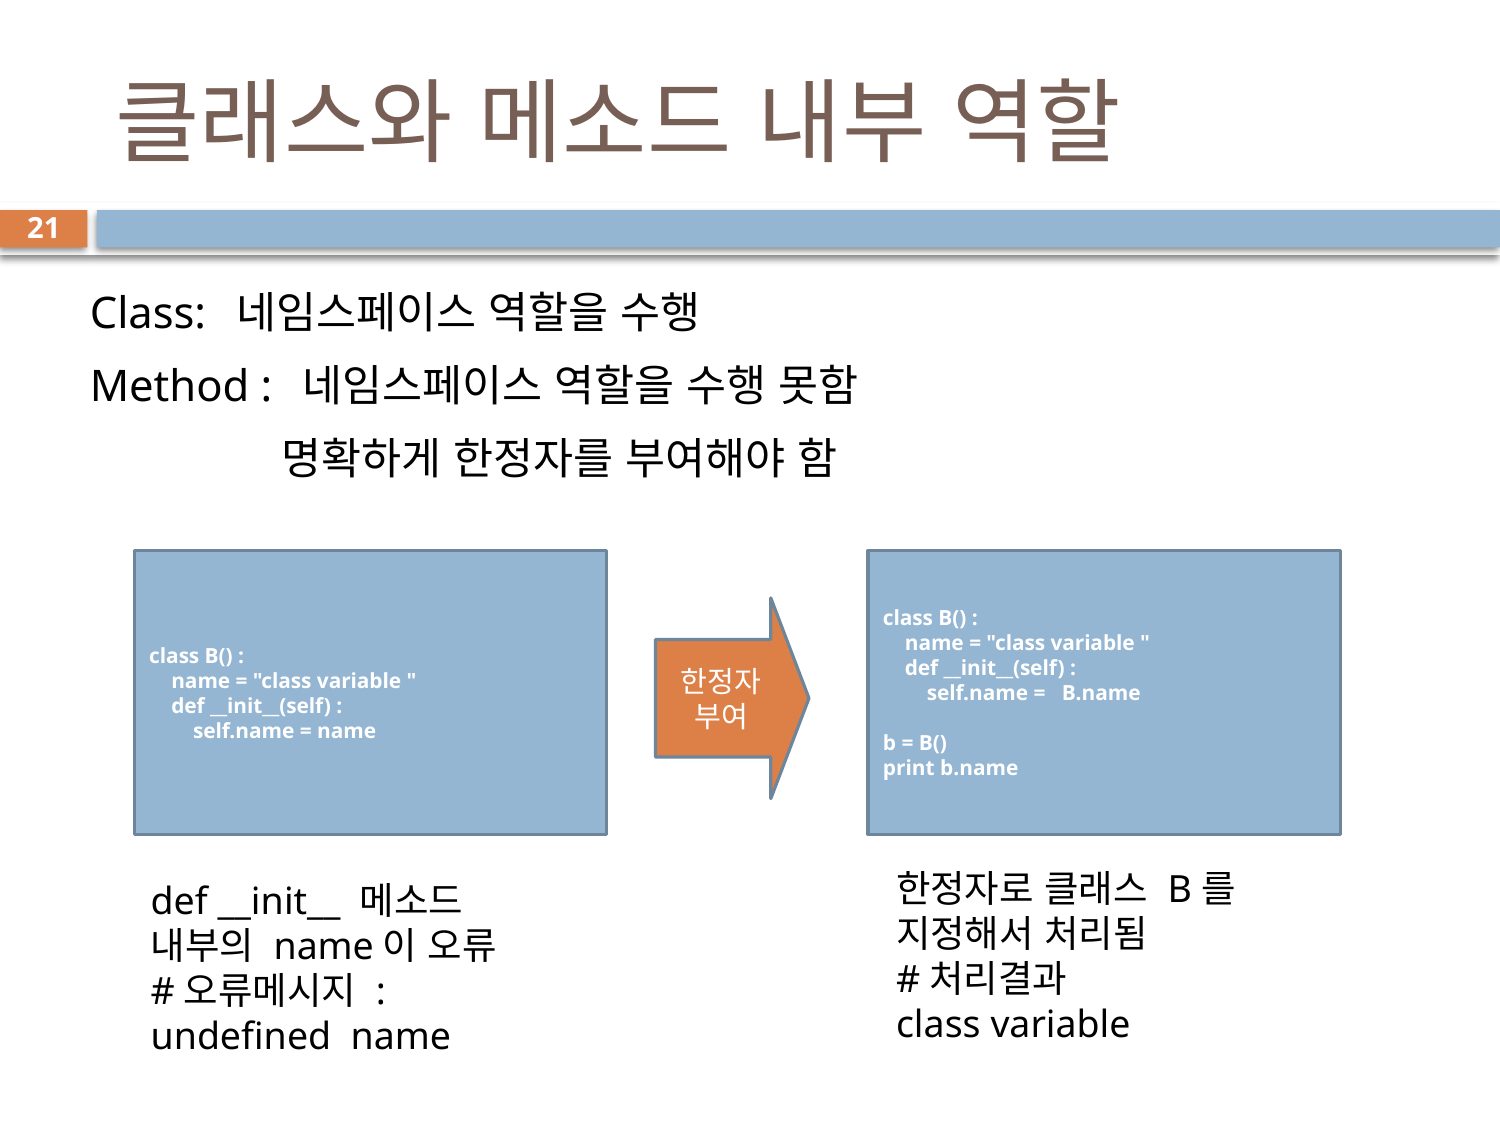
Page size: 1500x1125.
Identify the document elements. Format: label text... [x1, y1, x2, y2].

list Class: 네임스페이스 역할을 수행 Method : 네임스페이스 역할을 수행 못함 명확하게 한정자를 부여해야 함 [75, 267, 1425, 492]
text_box 한정자로 클래스 B를 지정해서 처리됨 #처리결과 class variable [881, 857, 1331, 1053]
text_box def __init__ 메소드 내부의 name이 오류 #오류메시지 : undefined name [135, 869, 585, 1065]
text_box class B() : name = "class variable " def __init__(self) : self.name = B.name b = B() print b.name [866, 549, 1342, 836]
text_box 한정자 부여 [653, 596, 811, 801]
title 클래스와 메소드 내부 역할 [100, 37, 1438, 200]
text_box class B() : name = "class variable " def __init__(self) : self.name = name [133, 549, 608, 836]
slide_number 21 [0, 208, 88, 249]
